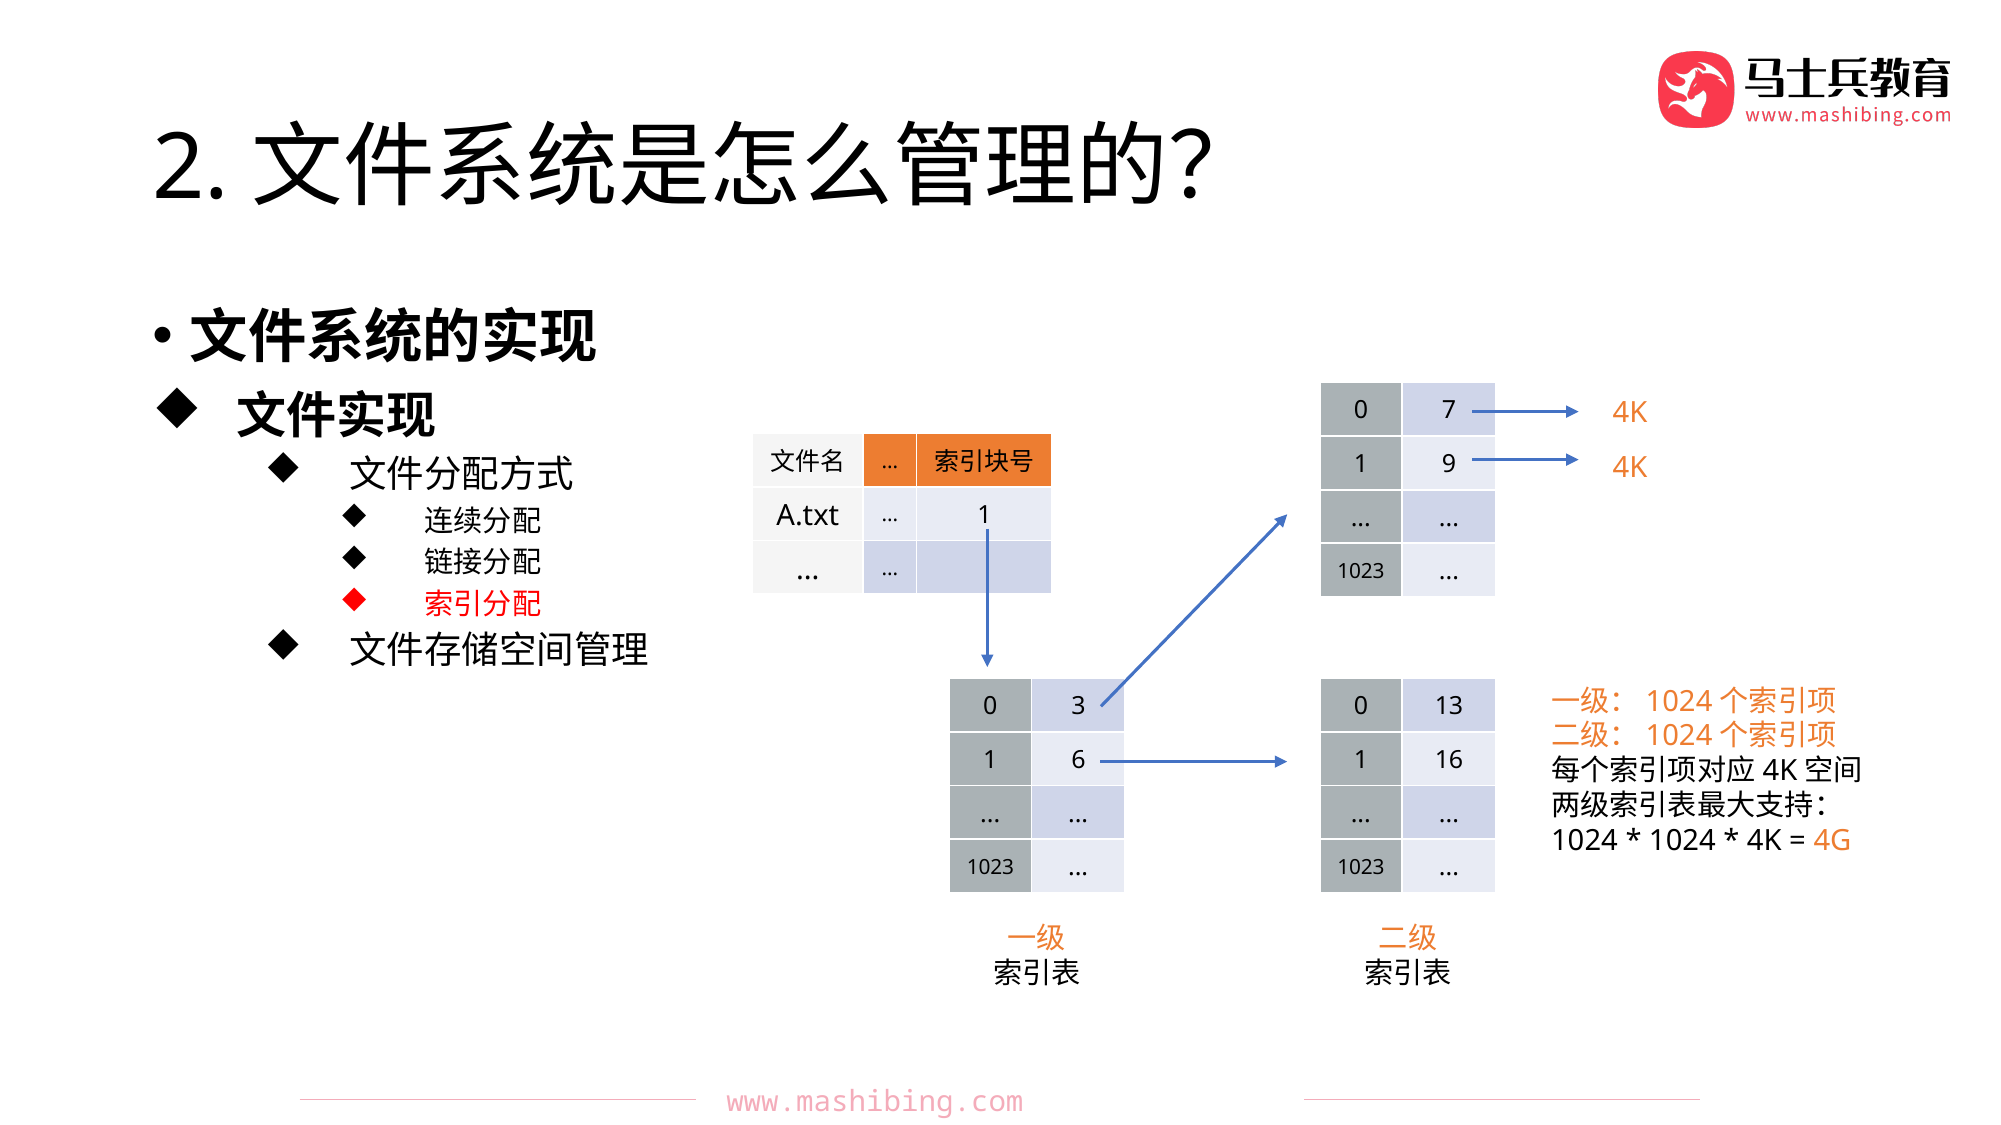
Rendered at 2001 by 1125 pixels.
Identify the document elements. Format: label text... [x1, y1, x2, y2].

table_cell 1 [1321, 437, 1401, 489]
table_cell [917, 541, 986, 593]
table_cell 1023 [950, 840, 1031, 892]
table_header 0 [950, 679, 1031, 731]
text_box 一级：1024个索引项 二级：1024个索引项 每个索引项对应4K空间 两级索引表最大支持： 1024 * 1024 * 4K = 4G [1536, 674, 1884, 864]
table_cell 1 [1321, 733, 1401, 785]
list 文件系统的实现 文件实现 文件分配方式 连续分配 链接分配 索引分配 文件存储空间管理 [137, 299, 1863, 1066]
table_header 3 [1032, 679, 1124, 731]
table_cell A.txt [753, 488, 862, 540]
table_cell ... [1403, 544, 1495, 596]
table_cell 1023 [1321, 840, 1401, 892]
table_header 7 [1403, 383, 1495, 435]
table_cell ... [864, 541, 916, 593]
table_cell 6 [1032, 733, 1124, 785]
table_cell 9 [1403, 437, 1495, 489]
table_cell 1 [950, 733, 1031, 785]
text_box 一级 索引表 [973, 912, 1101, 998]
title 2.文件系统是怎么管理的？ [137, 59, 1863, 278]
table_cell ... [1321, 491, 1401, 542]
table_cell ... [1032, 840, 1124, 892]
table_cell 1023 [1321, 544, 1401, 596]
table_cell 16 [1403, 733, 1495, 785]
table_cell ... [950, 786, 1031, 838]
picture [1658, 51, 1950, 128]
table_header 0 [1321, 679, 1401, 731]
table_header 13 [1403, 679, 1495, 731]
table_header 索引块号 [917, 434, 1051, 486]
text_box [1100, 514, 1288, 707]
table_cell [989, 541, 1051, 593]
table_cell ... [1032, 786, 1124, 838]
table_header ... [864, 434, 916, 486]
table_cell ... [864, 488, 916, 540]
table_cell ... [753, 541, 862, 593]
table_cell ... [1403, 786, 1495, 838]
table_header 0 [1321, 383, 1401, 435]
text_box 二级 索引表 [1344, 912, 1473, 998]
table_cell ... [1403, 491, 1495, 542]
text_box 4K [1578, 440, 1682, 491]
table_header 文件名 [753, 434, 862, 486]
table_cell 1 [917, 488, 1051, 540]
table_cell ... [1321, 786, 1401, 838]
table_cell ... [1403, 840, 1495, 892]
text_box 4K [1578, 386, 1682, 437]
